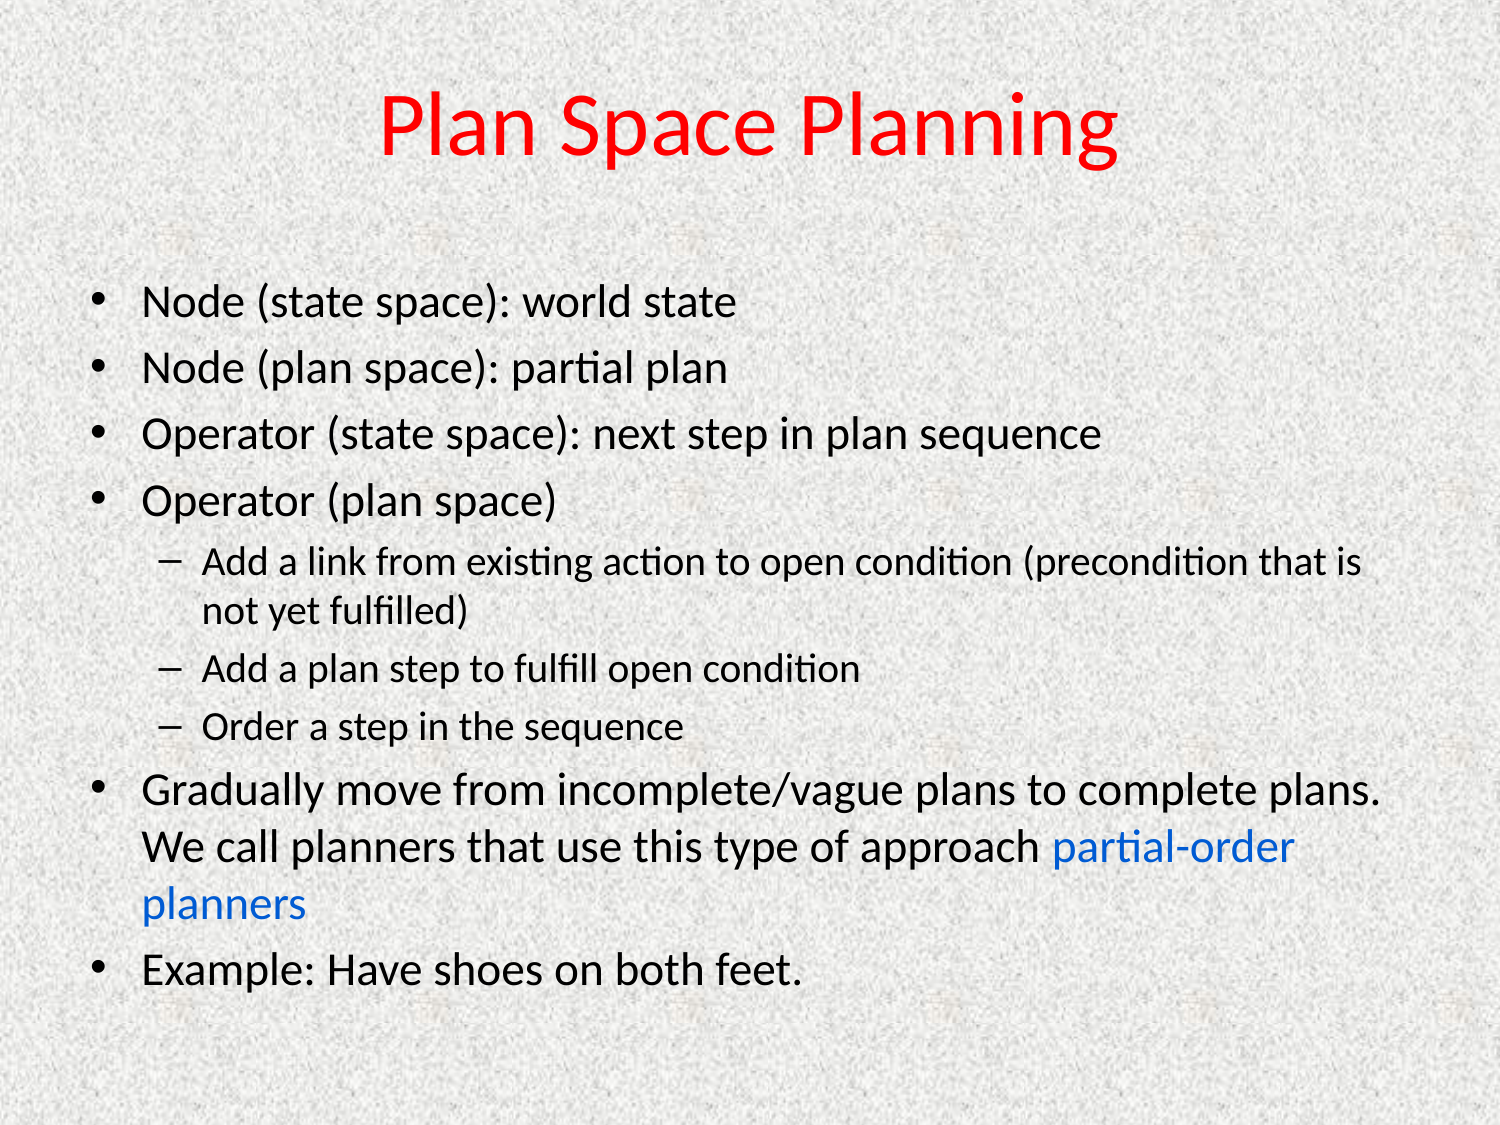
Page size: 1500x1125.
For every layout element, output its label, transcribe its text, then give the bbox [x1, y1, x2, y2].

list Node (state space): world state Node (plan space): partial plan Operator (state space): next step in plan sequence Operator (plan space) Add a link from existing action to open condition (precondition that is not yet fulfilled) Add a plan step to fulfill open condition Order a step in the sequence Gradually move from incomplete/vague plans to complete plans. We call planners that use this type of approach partial-order planners Example: Have shoes on both feet. [75, 262, 1425, 1005]
title Plan Space Planning [75, 24, 1425, 213]
picture [0, 0, 1500, 1125]
